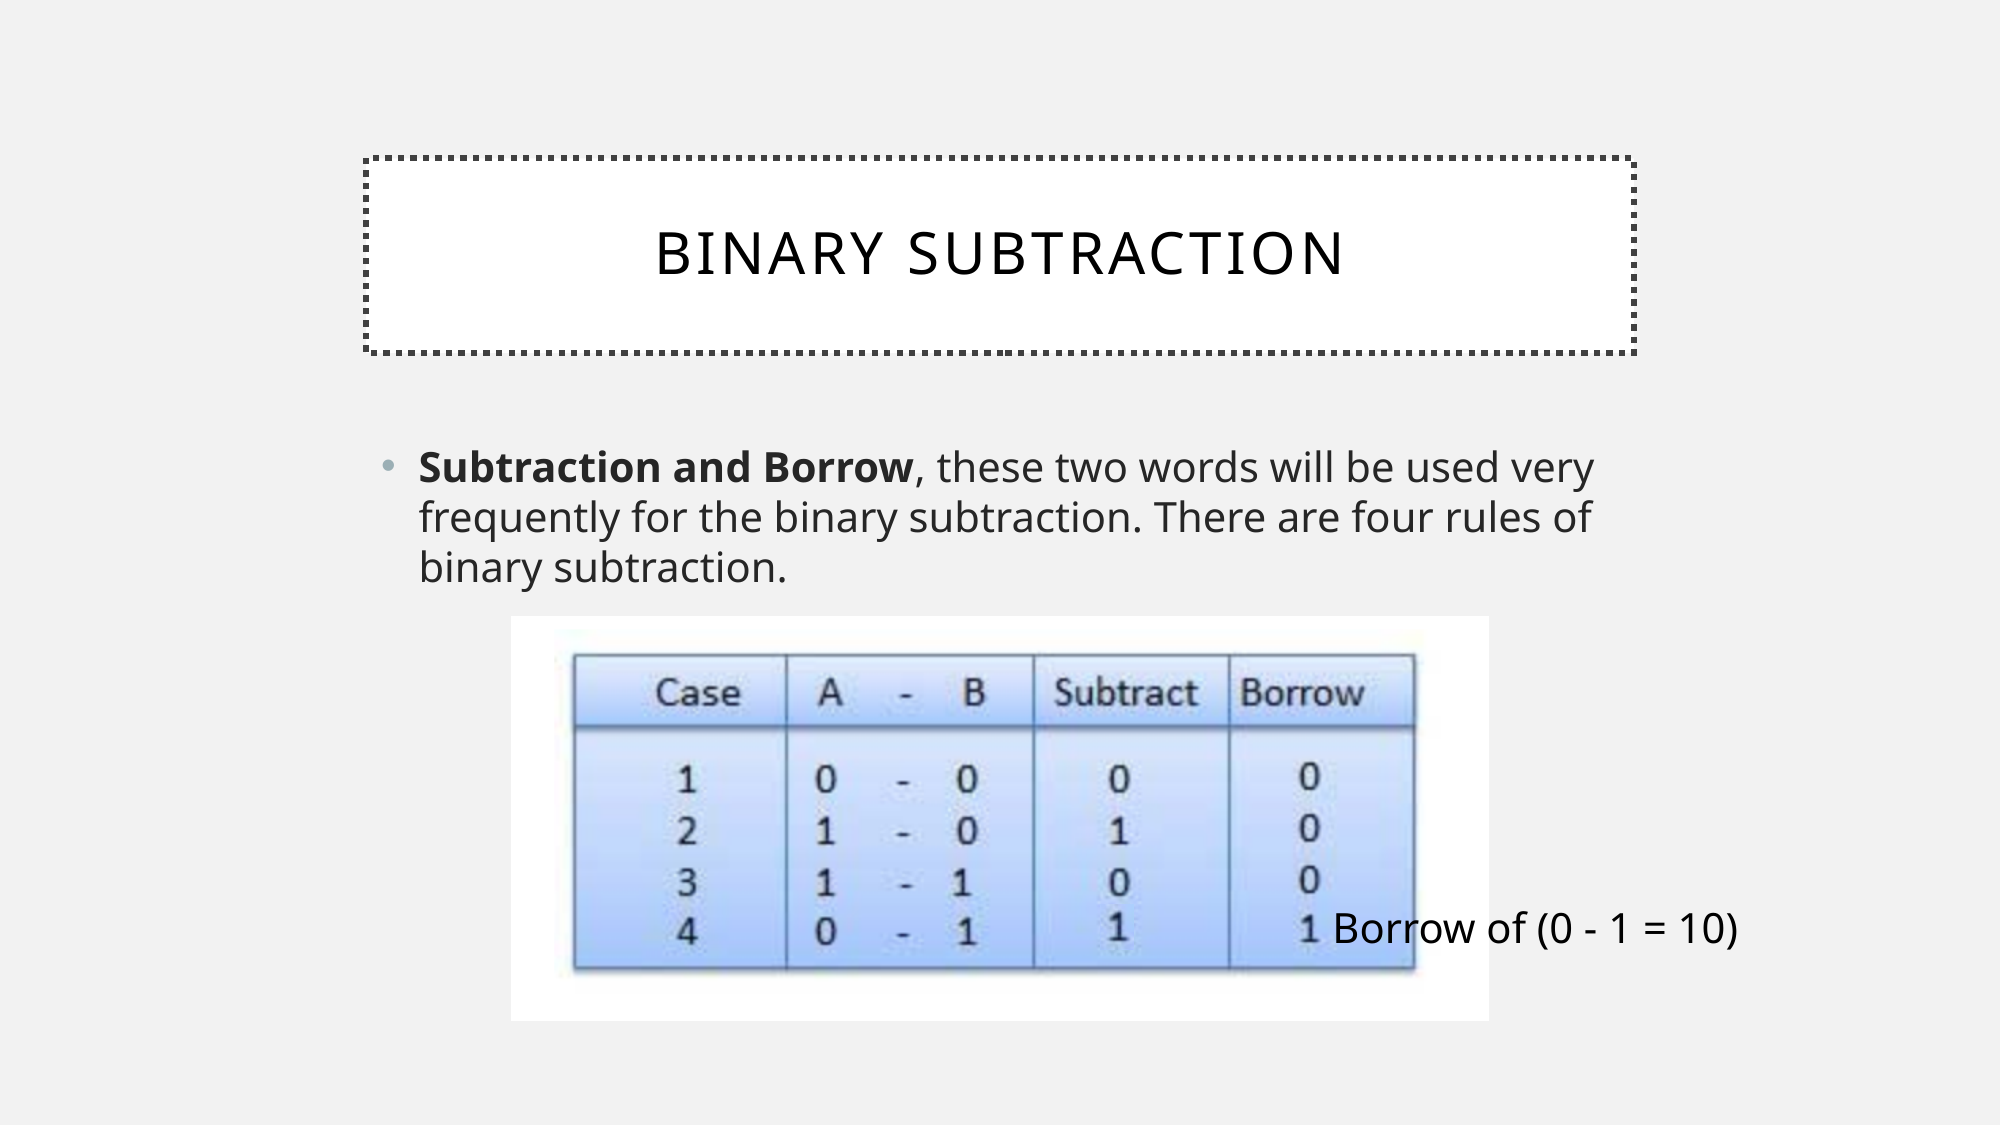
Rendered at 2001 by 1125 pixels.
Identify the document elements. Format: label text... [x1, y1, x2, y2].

picture [511, 616, 1489, 1022]
title Binary Subtraction [365, 157, 1635, 354]
text_box Borrow of (0 - 1 = 10) [1489, 894, 1753, 960]
list Subtraction and Borrow, these two words will be used very frequently for the binary subtraction. There are four rules of binary subtraction. [366, 432, 1634, 942]
